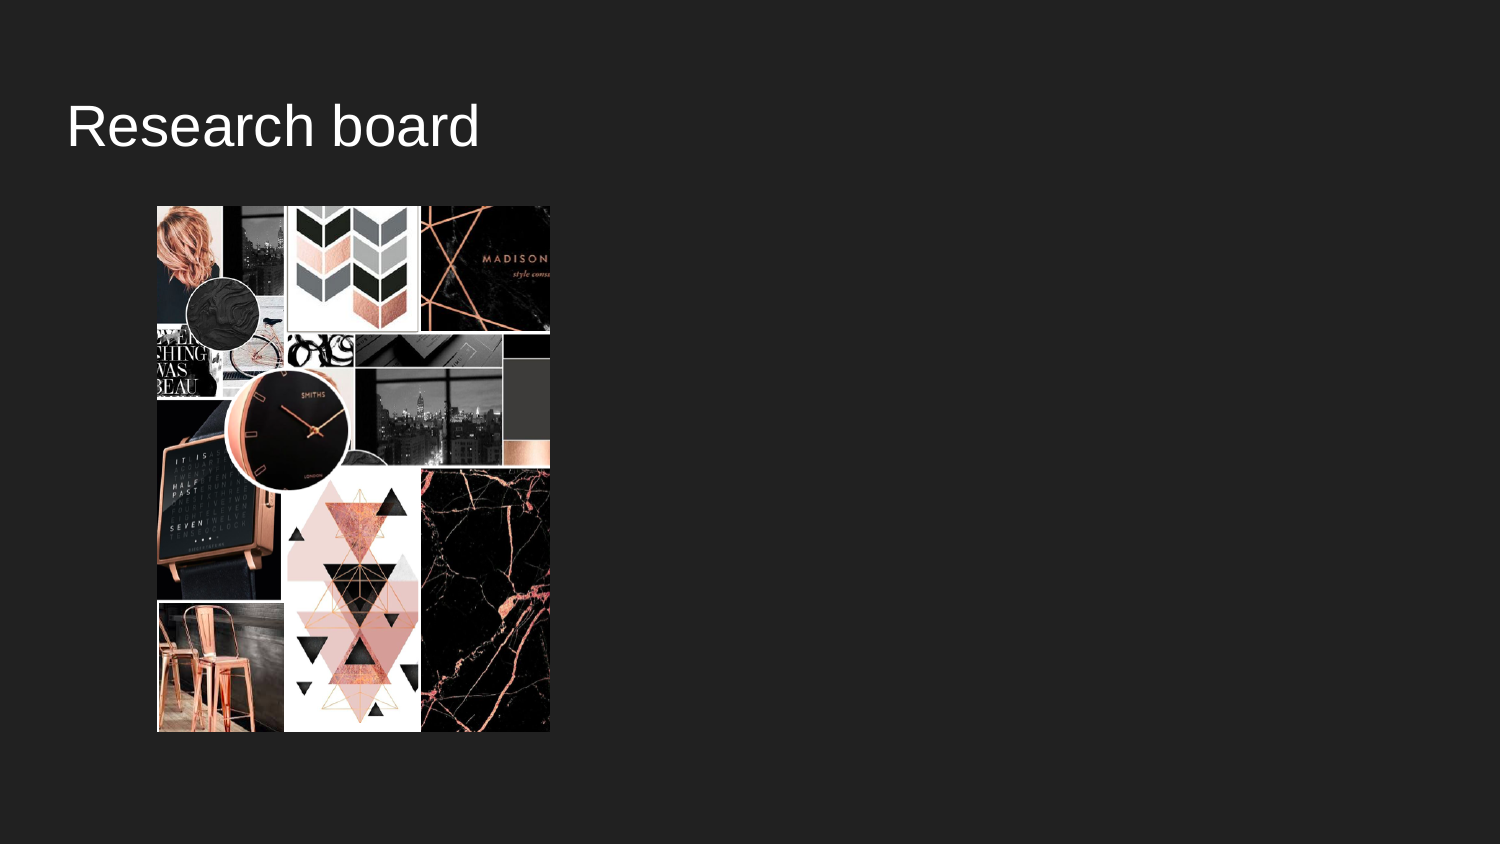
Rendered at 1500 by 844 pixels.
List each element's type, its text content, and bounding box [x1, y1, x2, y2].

picture [157, 206, 550, 732]
title Research board [51, 72, 1449, 167]
